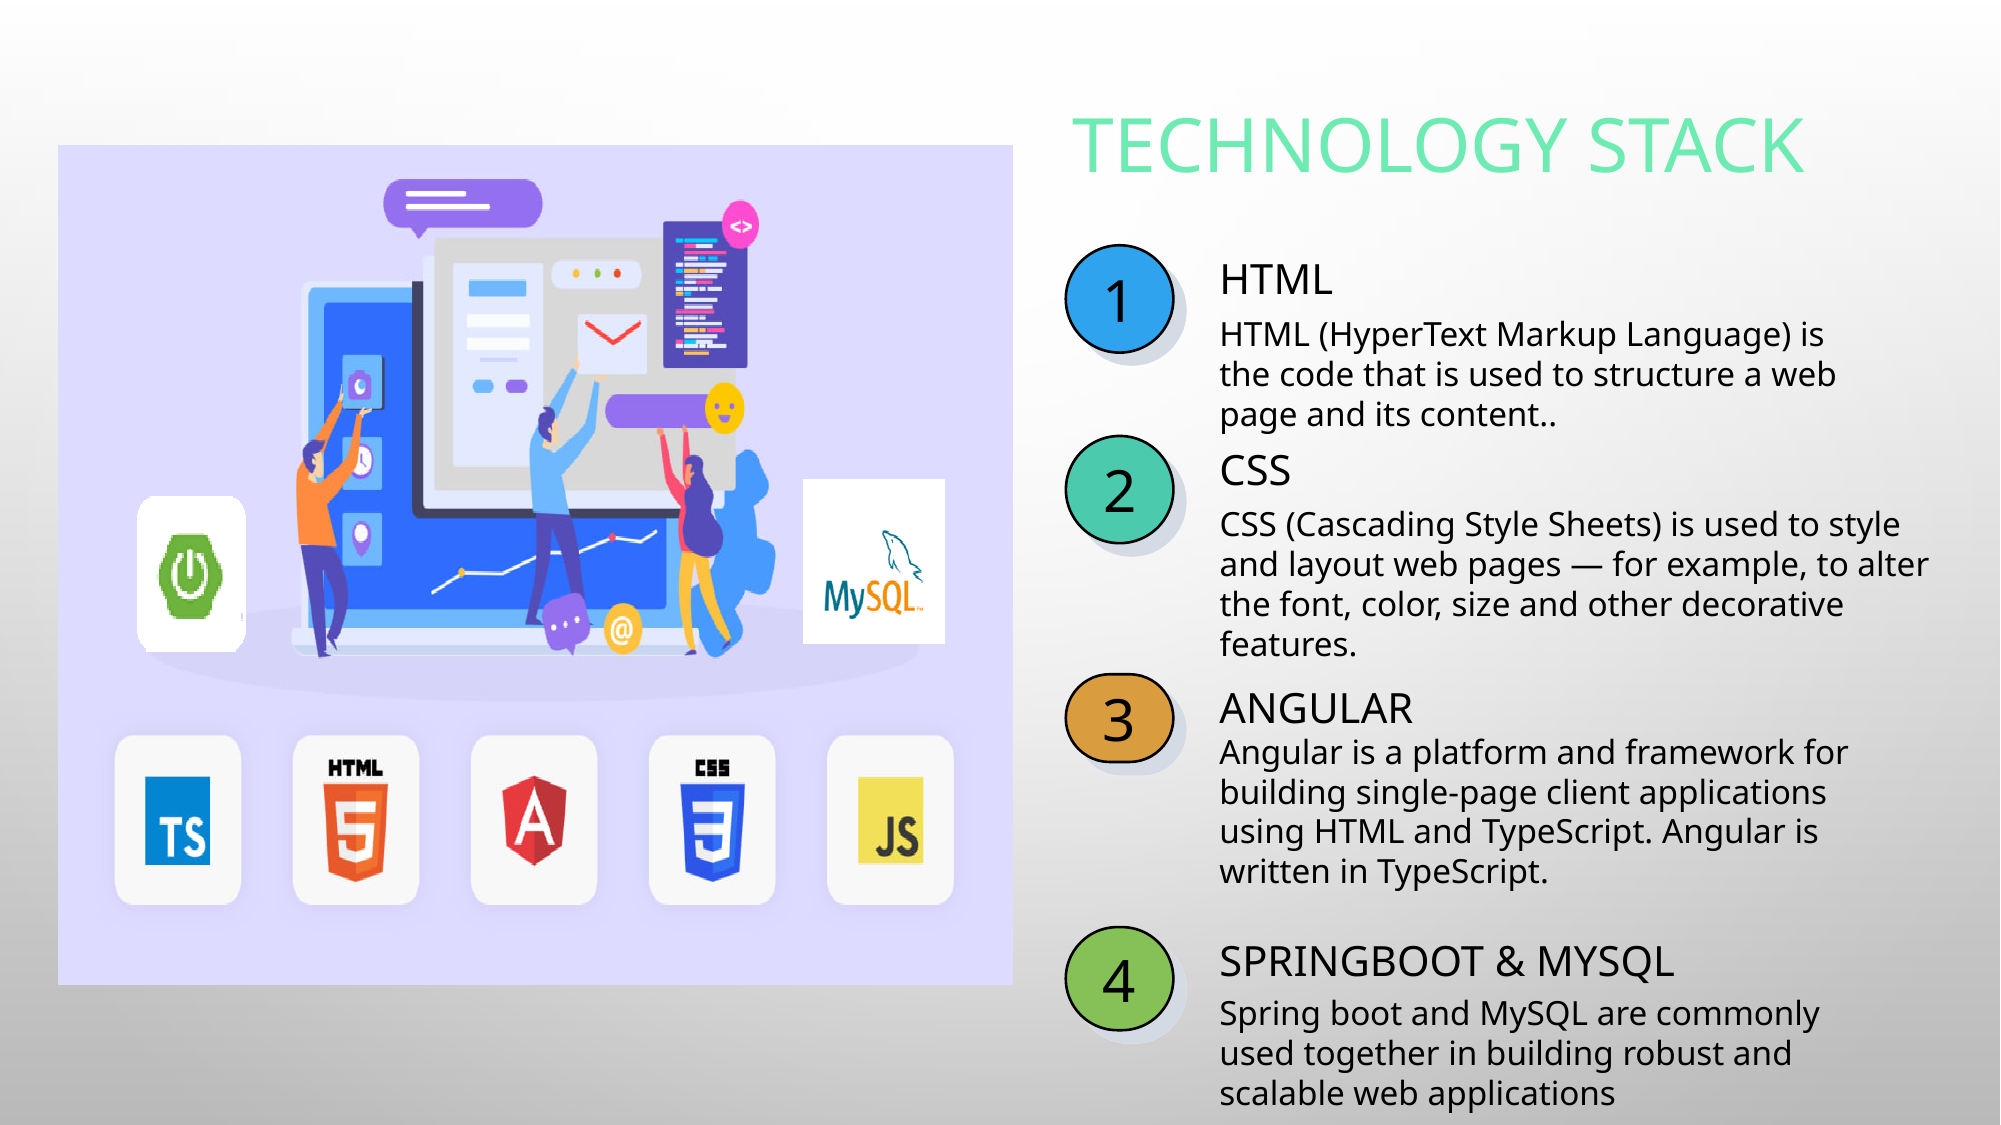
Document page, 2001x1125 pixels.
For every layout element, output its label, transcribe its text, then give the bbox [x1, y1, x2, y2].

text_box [1065, 926, 1925, 1122]
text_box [1065, 245, 1880, 435]
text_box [1065, 435, 1966, 673]
title Technology Stack [120, 62, 1821, 325]
picture [0, 0, 2000, 1125]
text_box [1065, 681, 1880, 901]
chart [0, 145, 1014, 985]
